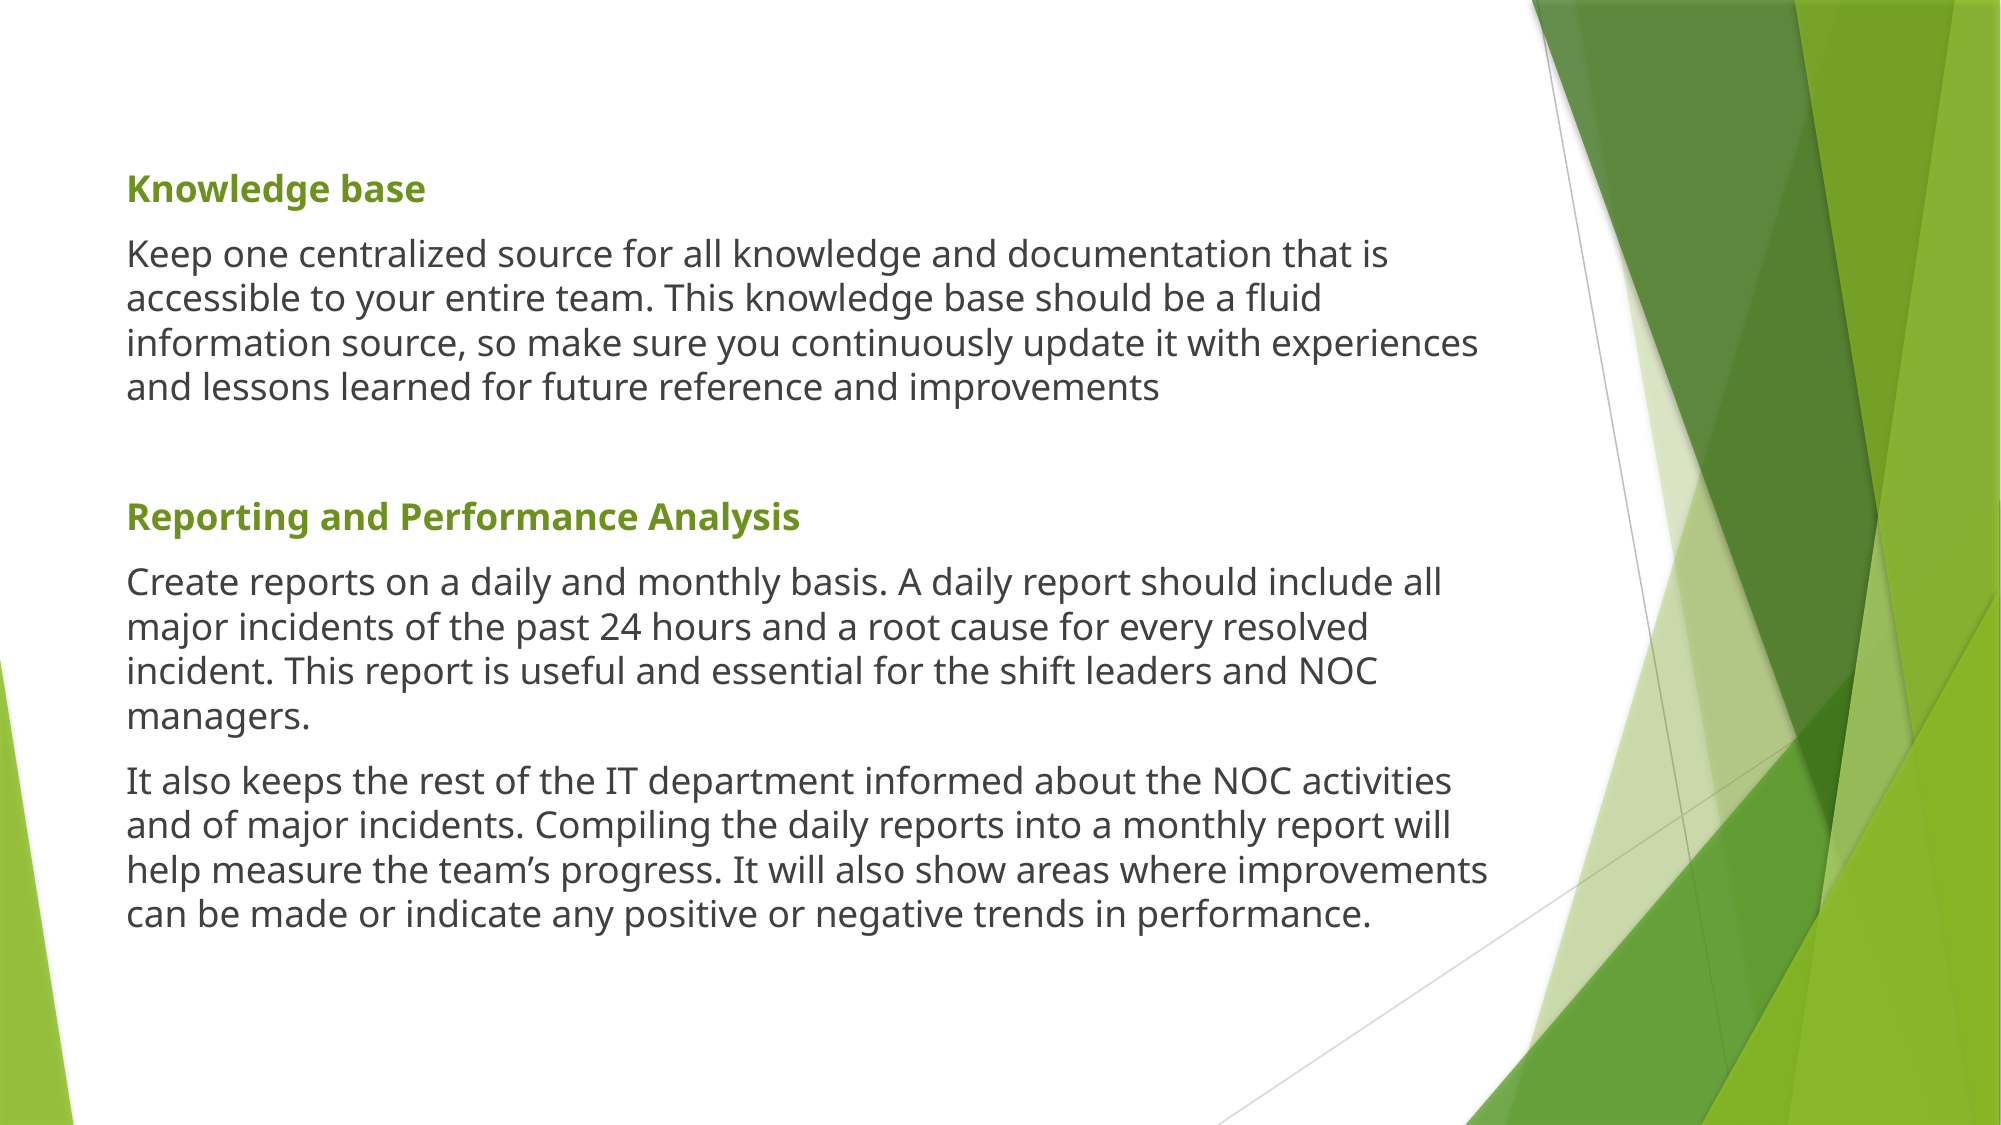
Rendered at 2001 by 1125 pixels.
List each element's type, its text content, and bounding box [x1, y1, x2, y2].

list Knowledge base Keep one centralized source for all knowledge and documentation that is accessible to your entire team. This knowledge base should be a fluid information source, so make sure you continuously update it with experiences and lessons learned for future reference and improvements Reporting and Performance Analysis Create reports on a daily and monthly basis. A daily report should include all major incidents of the past 24 hours and a root cause for every resolved incident. This report is useful and essential for the shift leaders and NOC managers. It also keeps the rest of the IT department informed about the NOC activities and of major incidents. Compiling the daily reports into a monthly report will help measure the team’s progress. It will also show areas where improvements can be made or indicate any positive or negative trends in performance. [111, 92, 1522, 992]
